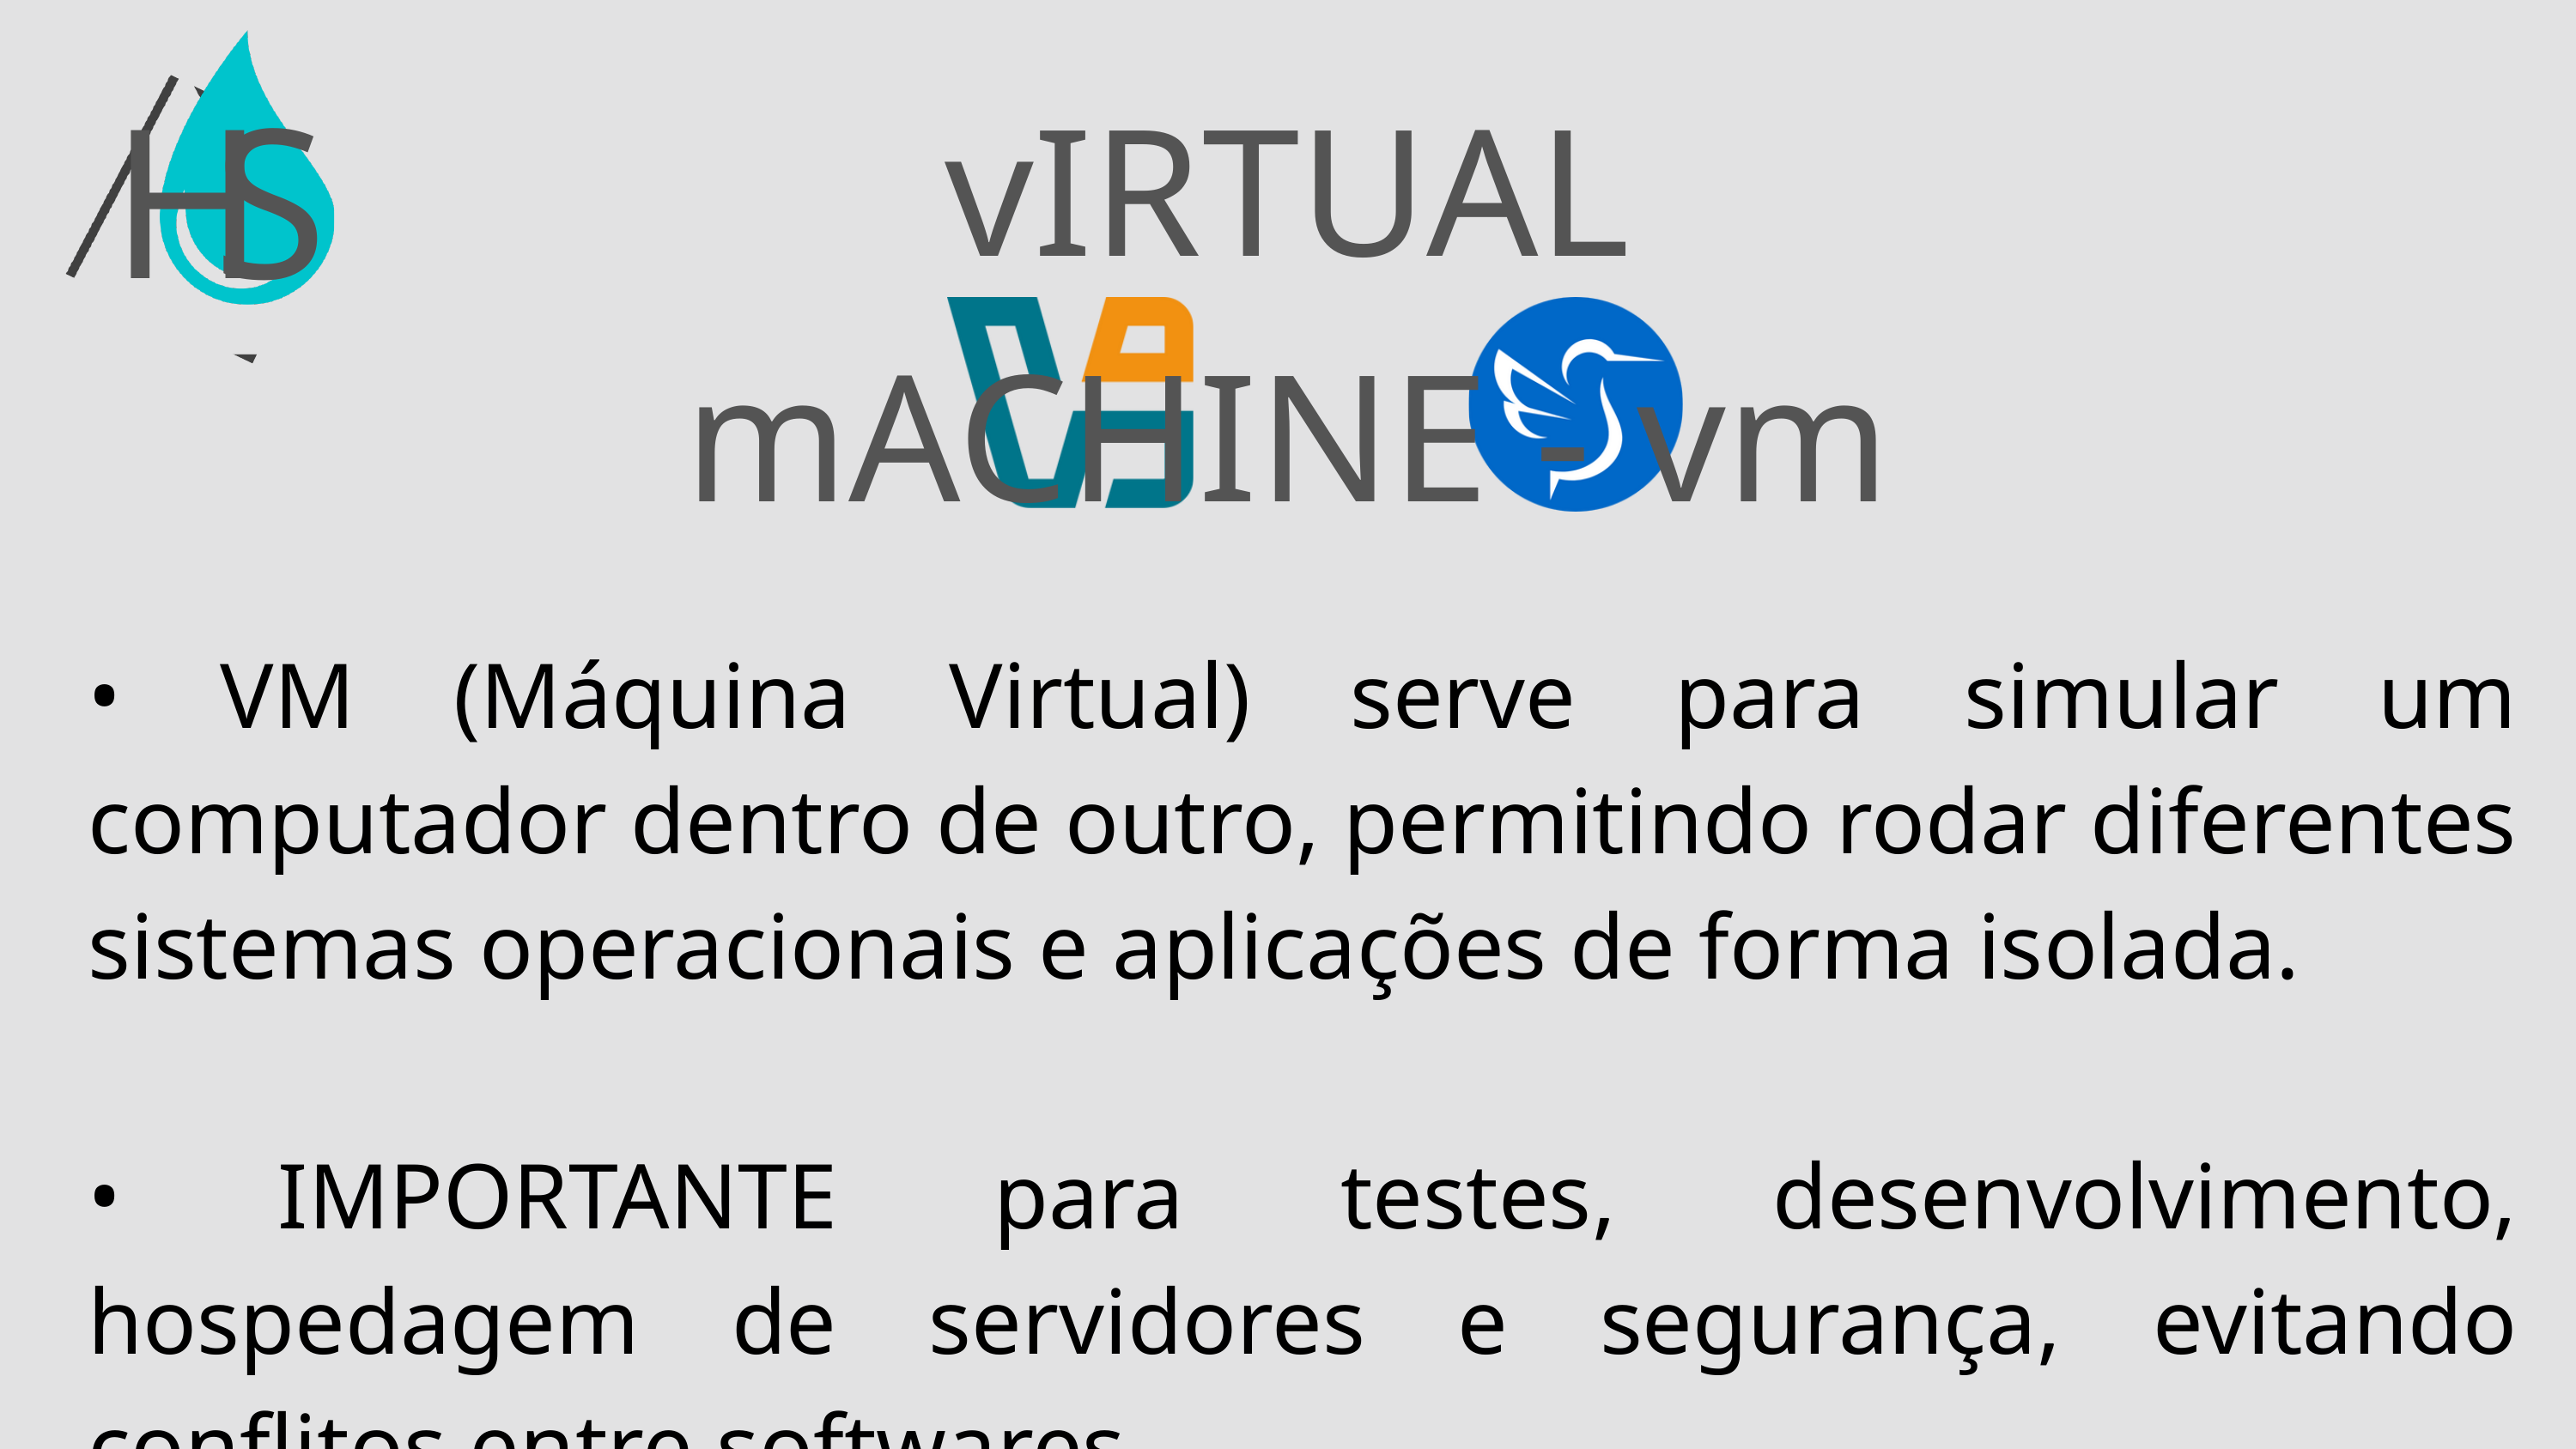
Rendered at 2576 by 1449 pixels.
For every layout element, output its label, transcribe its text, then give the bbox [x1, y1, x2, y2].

text_box • VM (Máquina Virtual) serve para simular um computador dentro de outro, permitindo rodar diferentes sistemas operacionais e aplicações de forma isolada. • IMPORTANTE para testes, desenvolvimento, hospedagem de servidores e segurança, evitando conflitos entre softwares. [88, 621, 2519, 1449]
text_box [18, 30, 350, 364]
text_box vIRTUAL mACHINE - vm [680, 45, 1896, 537]
